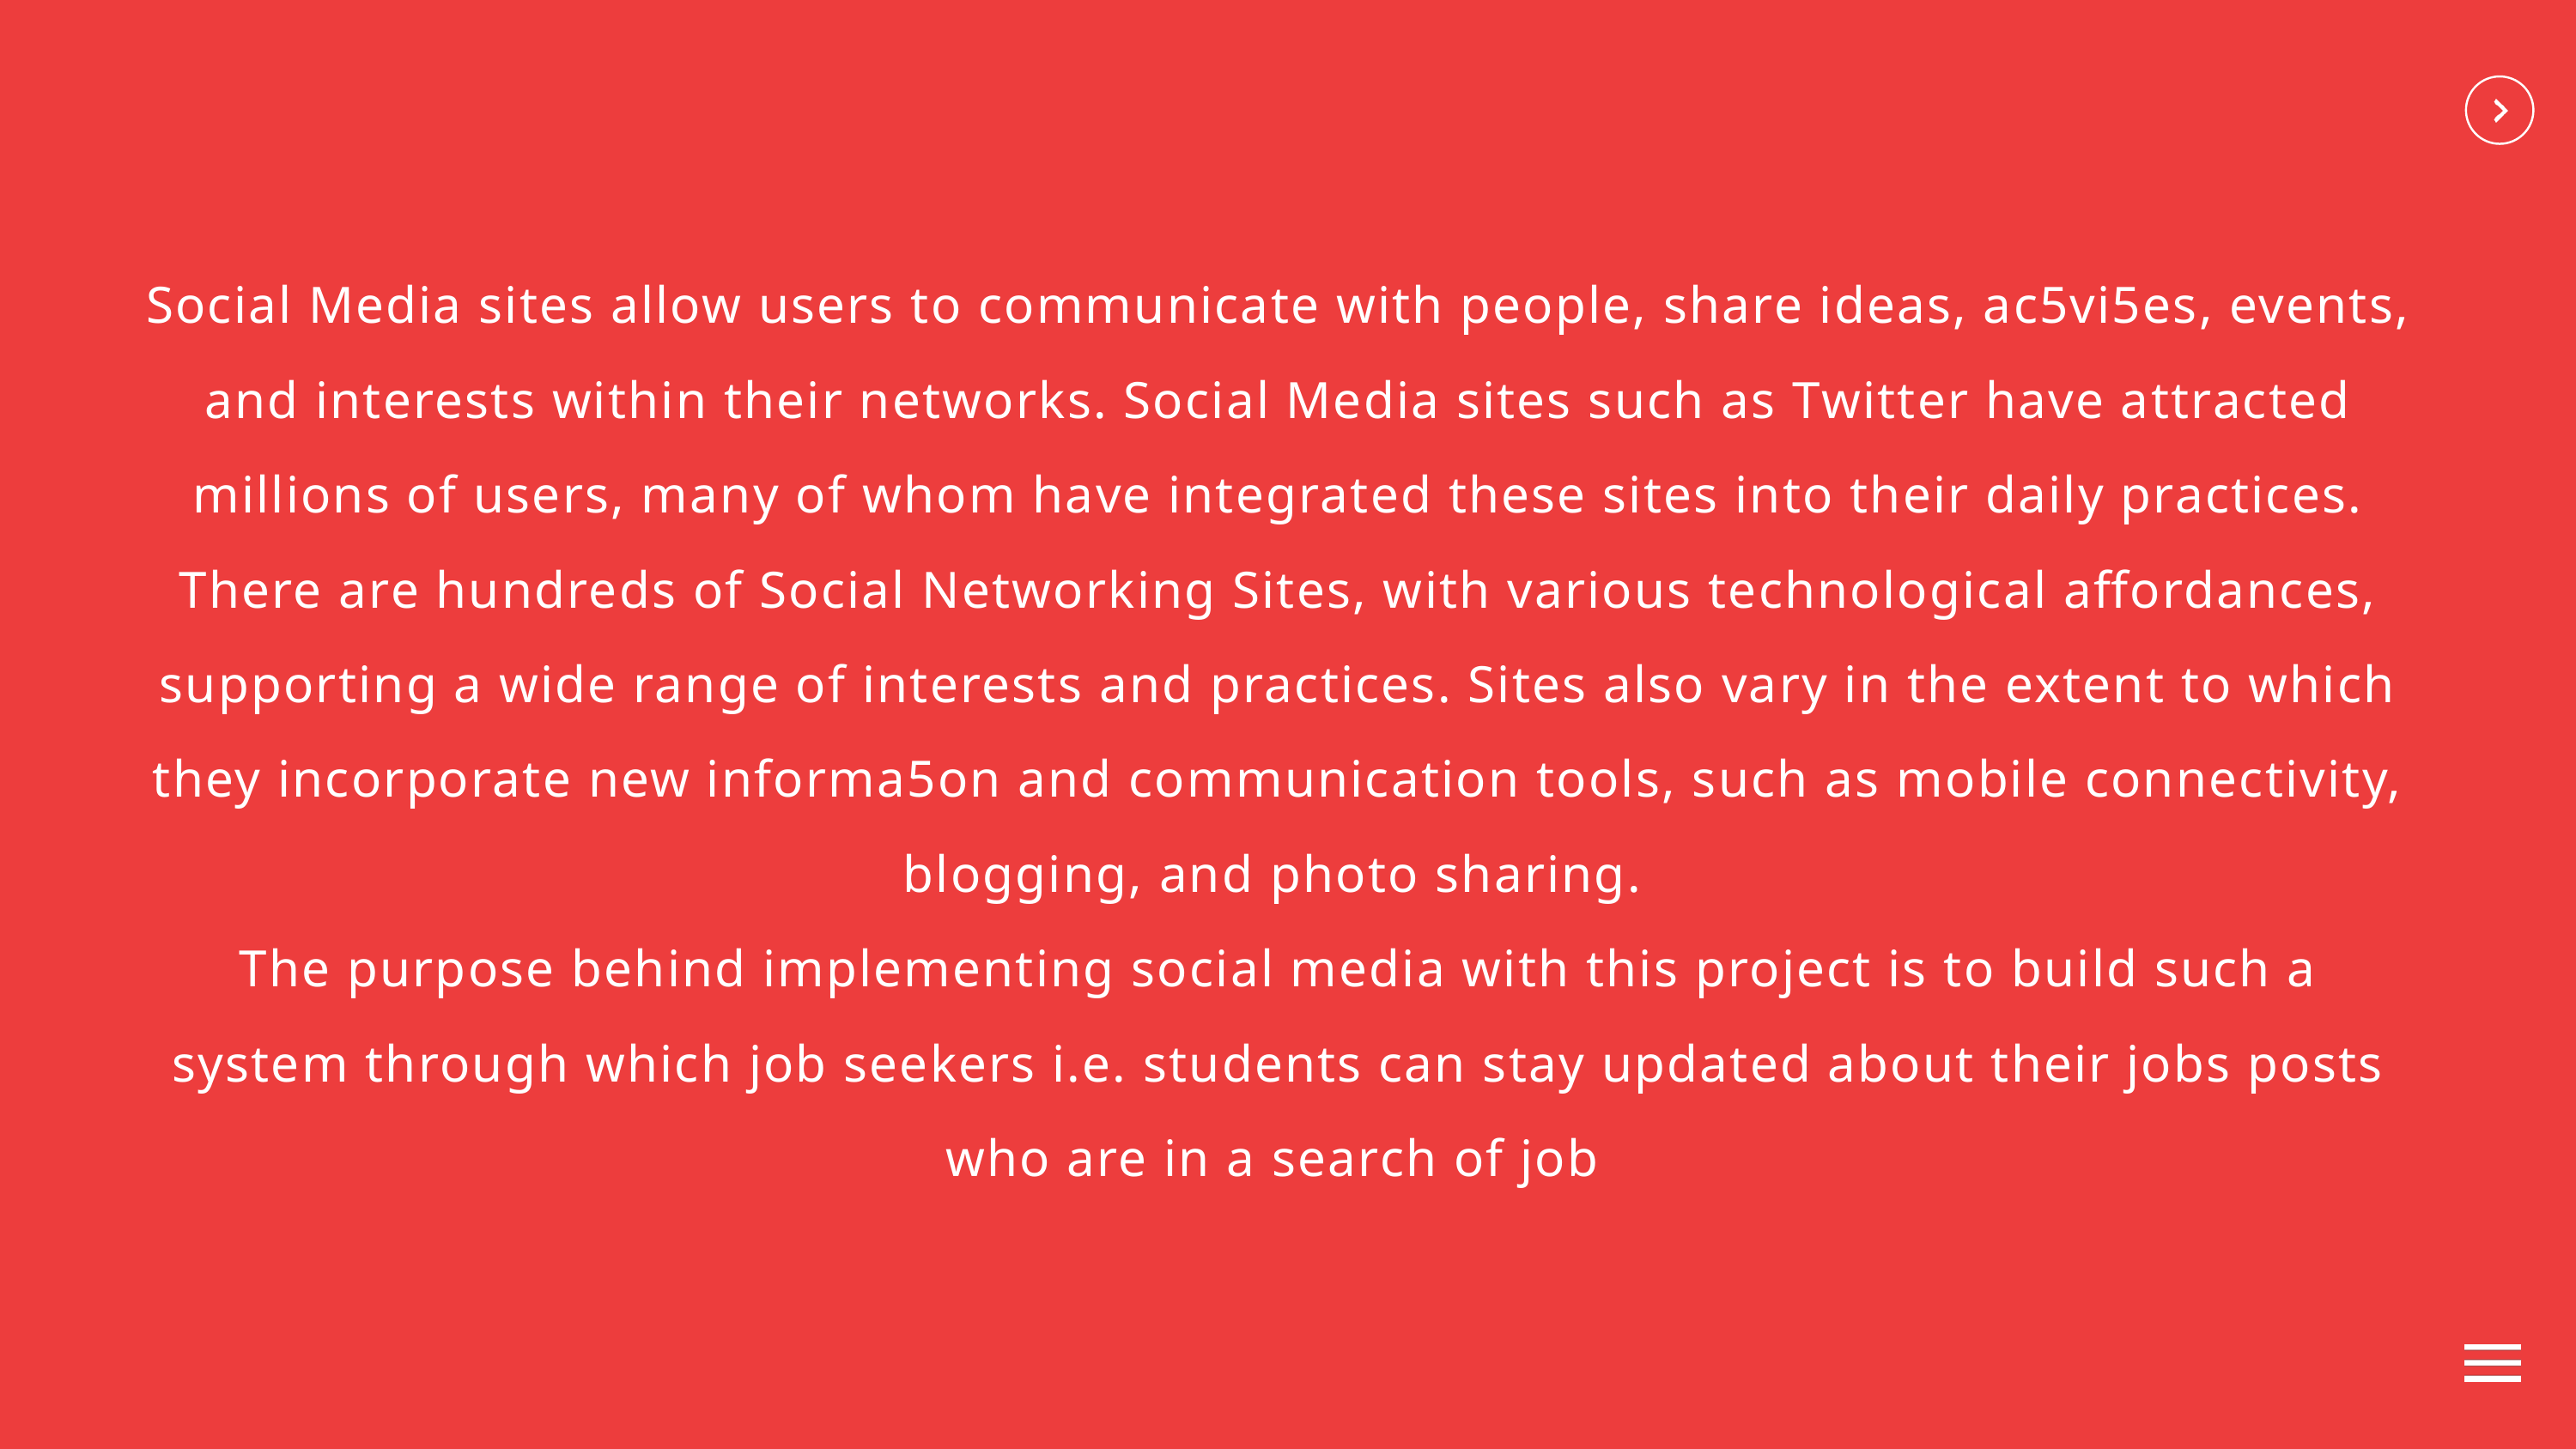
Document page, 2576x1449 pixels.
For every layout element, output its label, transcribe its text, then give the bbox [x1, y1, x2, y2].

text_box Social Media sites allow users to communicate with people, share ideas, ac5vi5es, events, and interests within their networks. Social Media sites such as Twitter have attracted millions of users, many of whom have integrated these sites into their daily practices. There are hundreds of Social Networking Sites, with various technological affordances, supporting a wide range of interests and practices. Sites also vary in the extent to which they incorporate new informa5on and communication tools, such as mobile connectivity, blogging, and photo sharing. The purpose behind implementing social media with this project is to build such a system through which job seekers i.e. students can stay updated about their jobs posts who are in a search of job [144, 238, 2415, 1187]
picture [2464, 1344, 2521, 1383]
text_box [2464, 75, 2535, 145]
